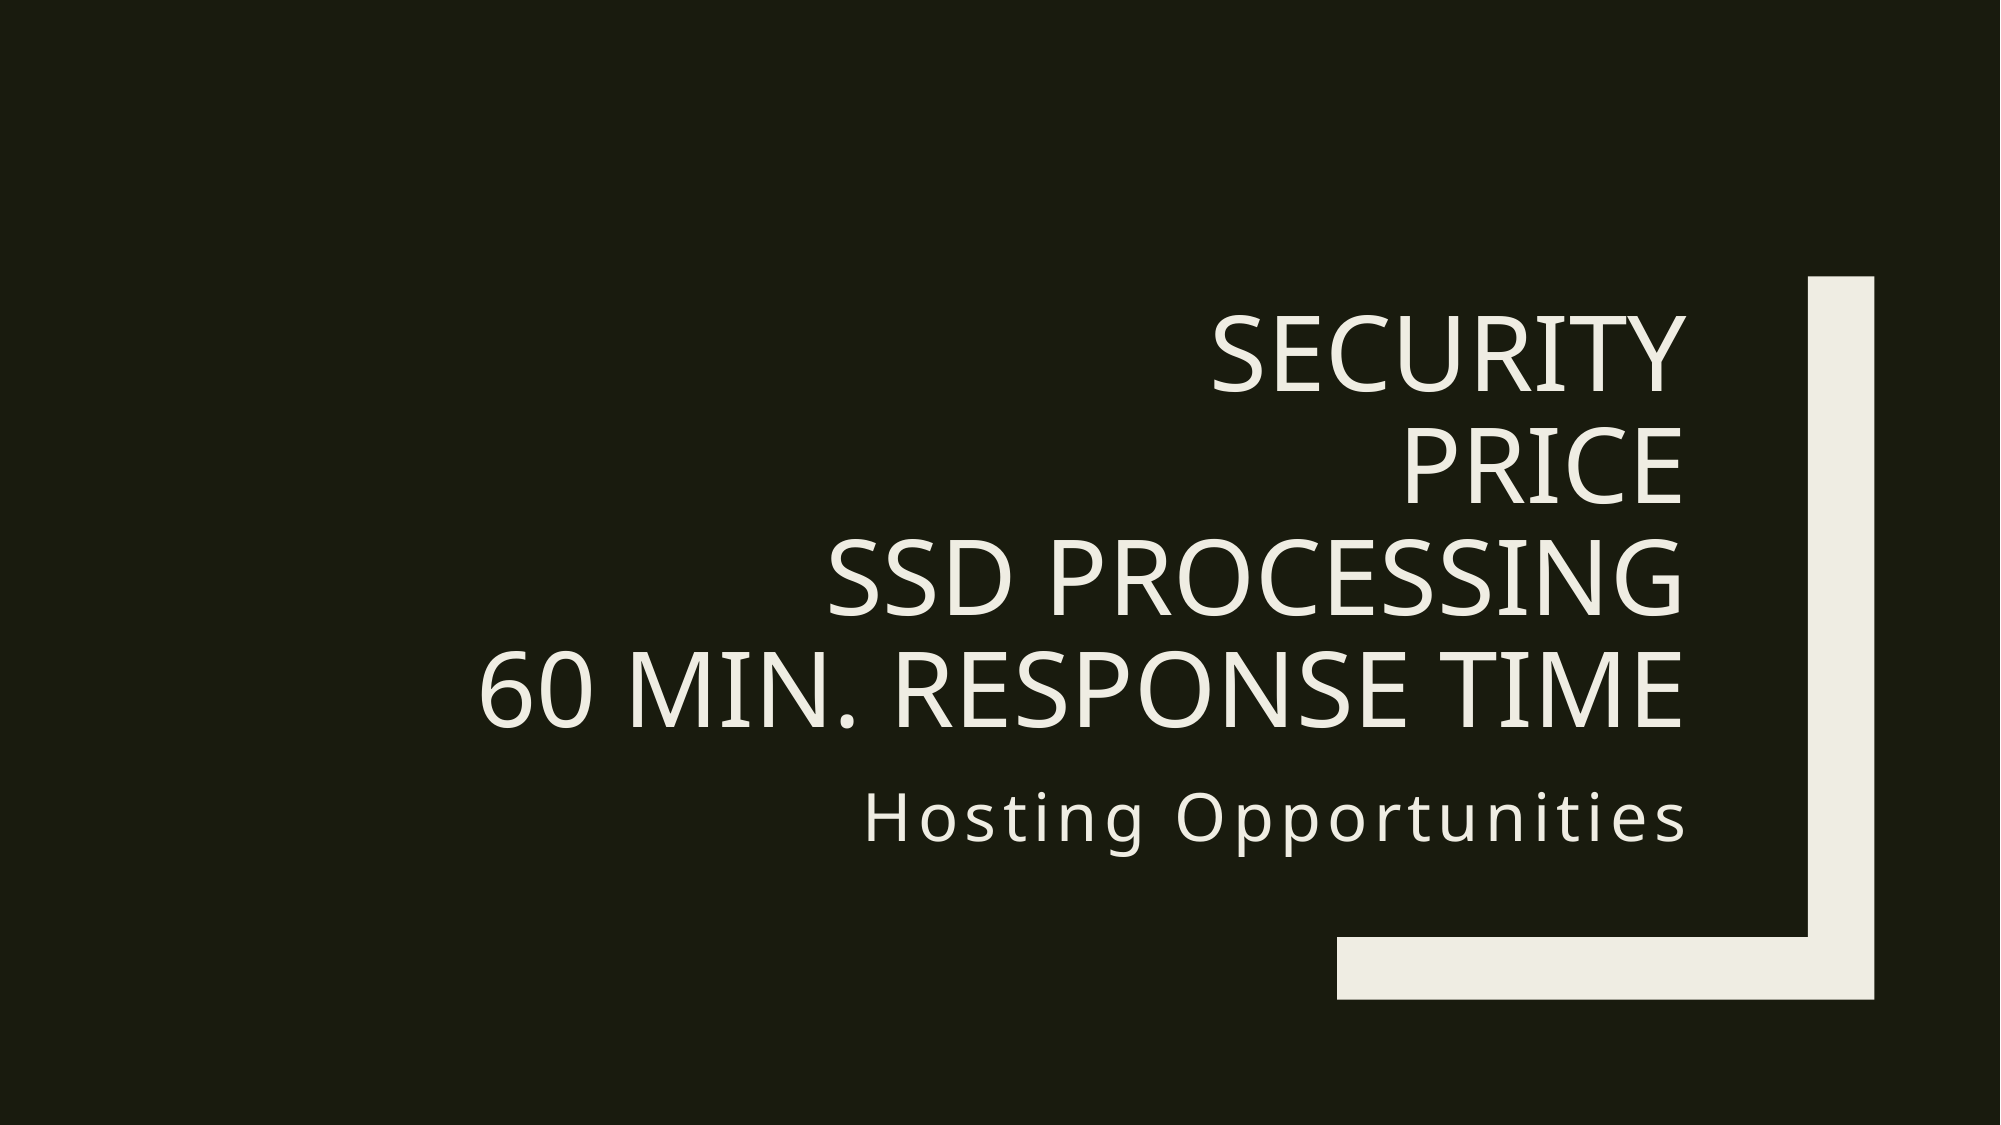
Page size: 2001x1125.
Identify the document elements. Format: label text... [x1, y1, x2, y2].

title Security Price SSD processing 60 min. Response time [0, 289, 1703, 758]
list Hosting Opportunities [125, 757, 1703, 946]
